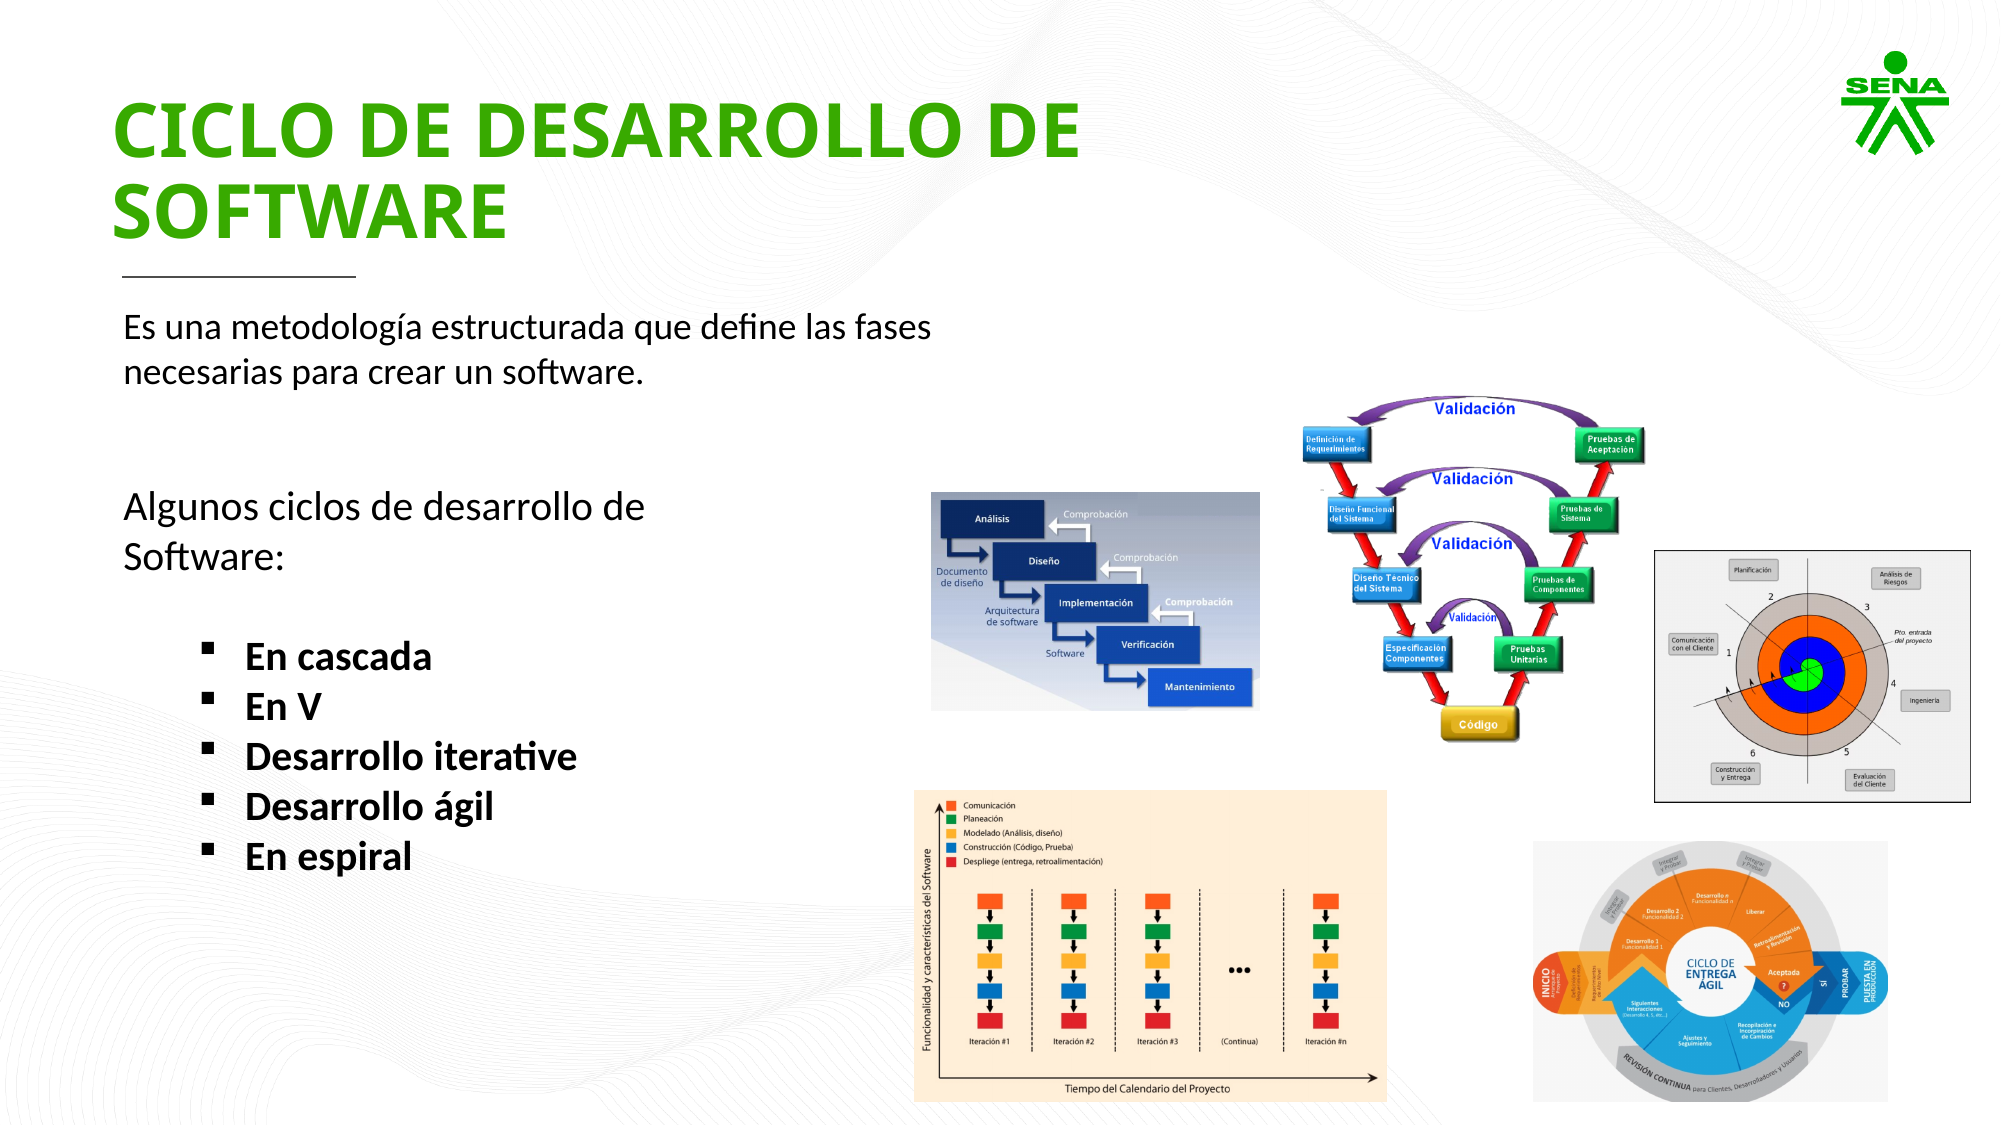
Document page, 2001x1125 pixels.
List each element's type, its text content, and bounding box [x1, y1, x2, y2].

text_box Es una metodología estructurada que define las fases necesarias para crear un software. [108, 294, 973, 400]
text_box Algunos ciclos de desarrollo de Software: En cascada En V Desarrollo iterative Desarrollo ágil En espiral [108, 471, 687, 932]
text_box CICLO DE DESARROLLO DE SOFTWARE [96, 85, 1408, 277]
picture [0, 0, 2001, 1125]
